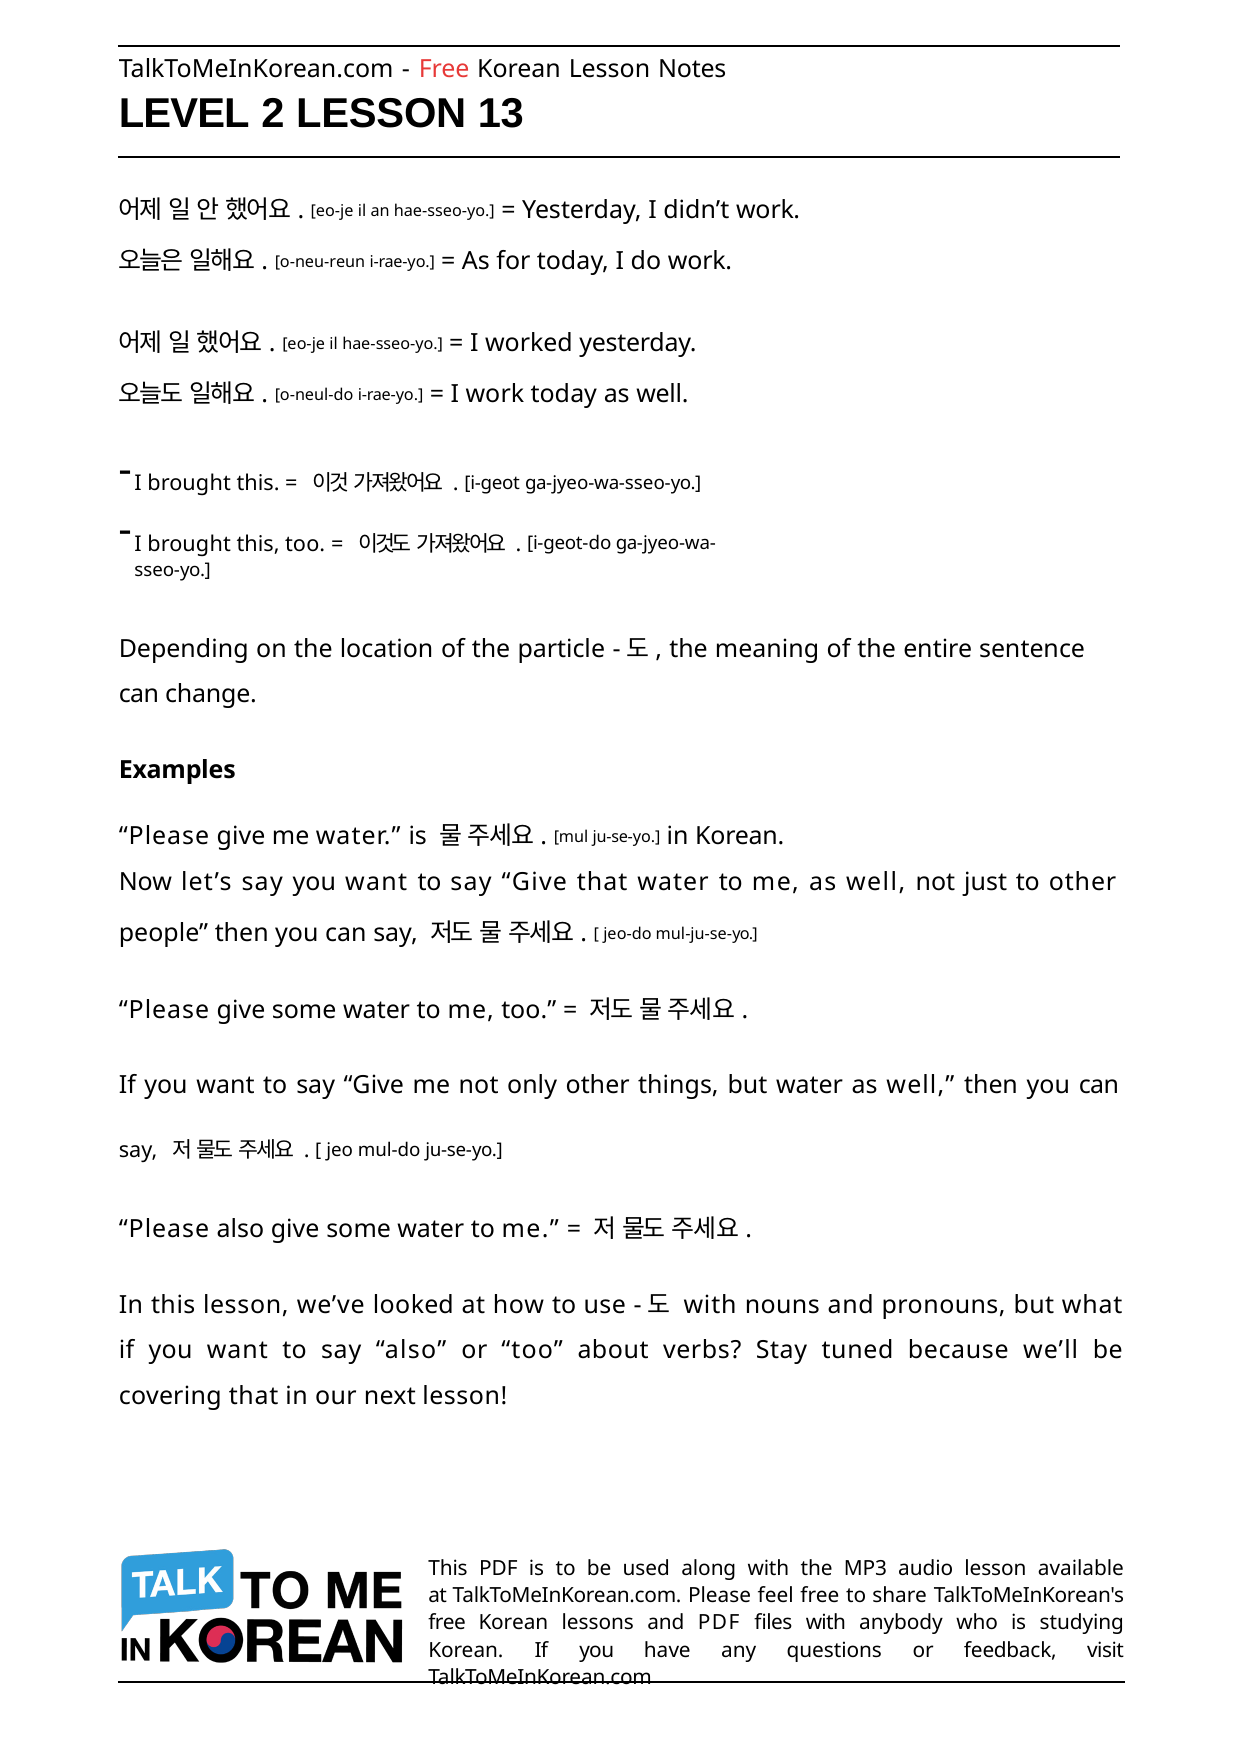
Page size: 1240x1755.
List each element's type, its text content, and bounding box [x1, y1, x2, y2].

text_box TalkToMeInKorean.com - Free Korean Lesson Notes LEVEL 2 LESSON 13 어제 일 안 했어요. [eo-je il an hae-sseo-yo.] = Yesterday, I didn’t work. 오늘은 일해요. [o-neu-reun i-rae-yo.] = As for today, I do work. 어제 일 했어요. [eo-je il hae-sseo-yo.] = I worked yesterday. 오늘도 일해요. [o-neul-do i-rae-yo.] = I work today as well. I brought this. = 이것 가져왔어요. [i-geot ga-jyeo-wa-sseo-yo.] I brought this, too. = 이것도 가져왔어요. [i-geot-do ga-jyeo-wa-sseo-yo.] Depending on the location of the particle -도, the meaning of the entire sentence can change. Examples “Please give me water.” is 물 주세요. [mul ju-se-yo.] in Korean. Now let’s say you want to say “Give that water to me, as well, not just to other people” then you can say, 저도 물 주세요. [ jeo-do mul-ju-se-yo.] “Please give some water to me, too.” = 저도 물 주세요. If you want to say “Give me not only other things, but water as well,” then you can say, 저 물도 주세요. [ jeo mul-do ju-se-yo.] “Please also give some water to me.” = 저 물도 주세요. In this lesson, we’ve looked at how to use -도 with nouns and pronouns, but what if you want to say “also” or “too” about verbs? Stay tuned because we’ll be covering that in our next lesson! [91, 49, 1139, 1410]
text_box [117, 1546, 1126, 1684]
